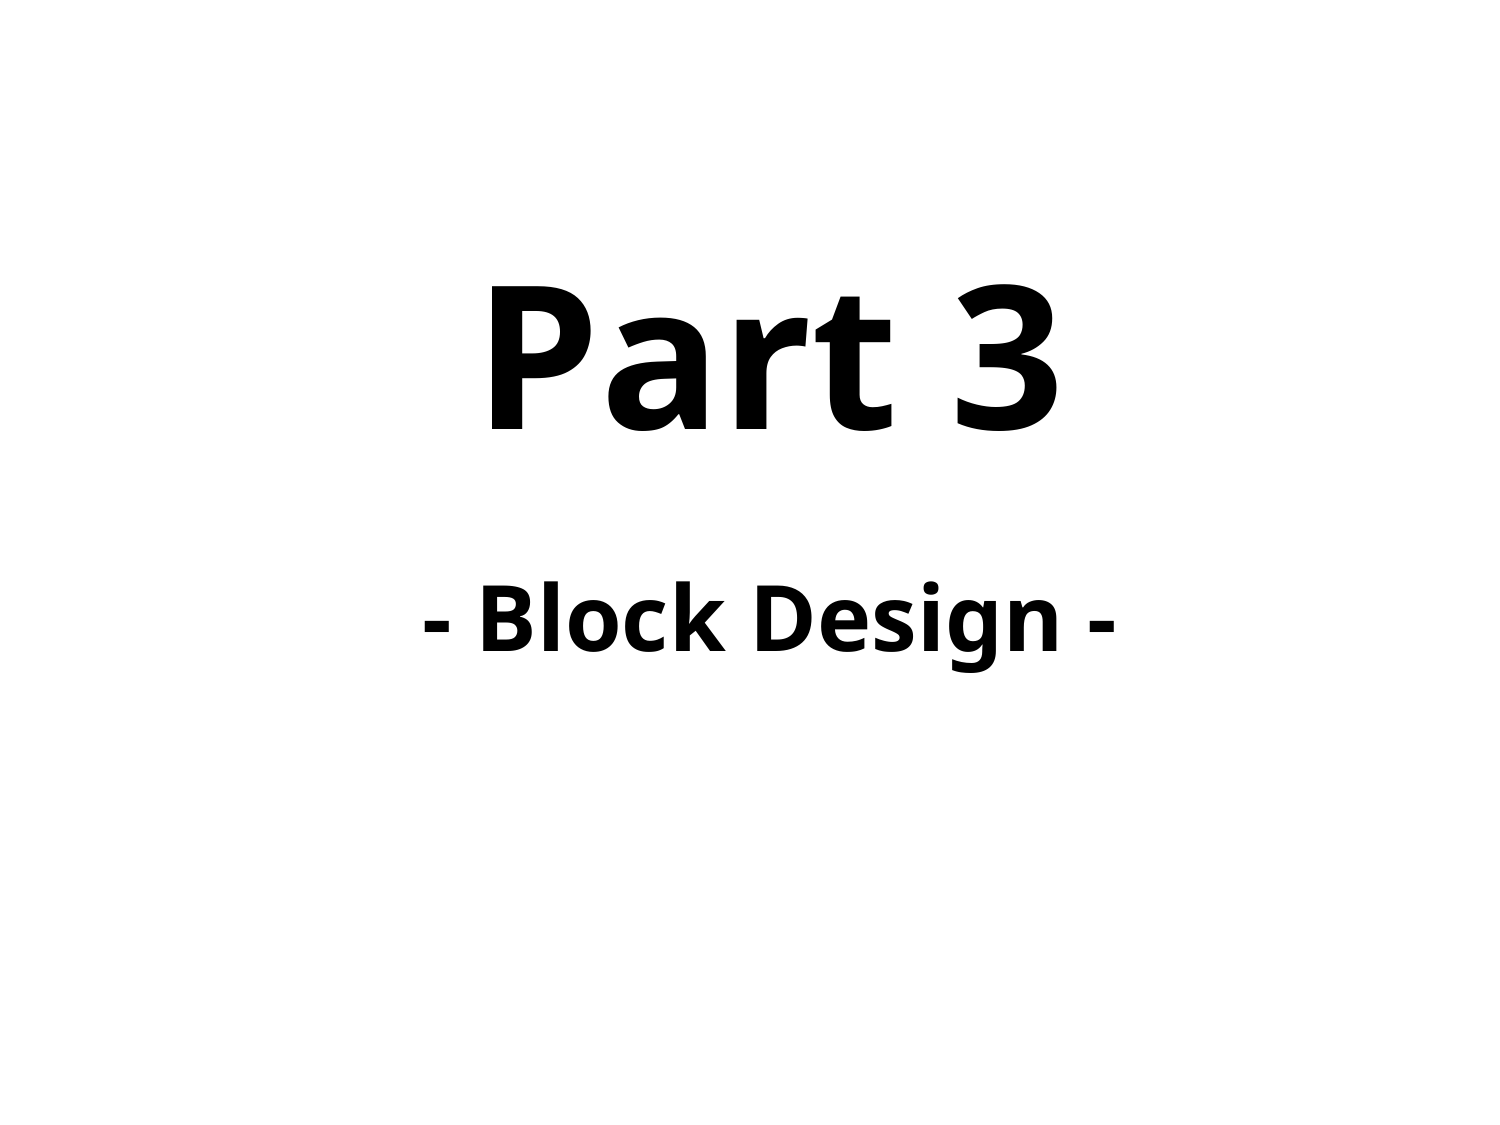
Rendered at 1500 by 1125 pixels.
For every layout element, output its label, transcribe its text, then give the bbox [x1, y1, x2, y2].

text_box Part 3 - Block Design - [407, 222, 1133, 678]
